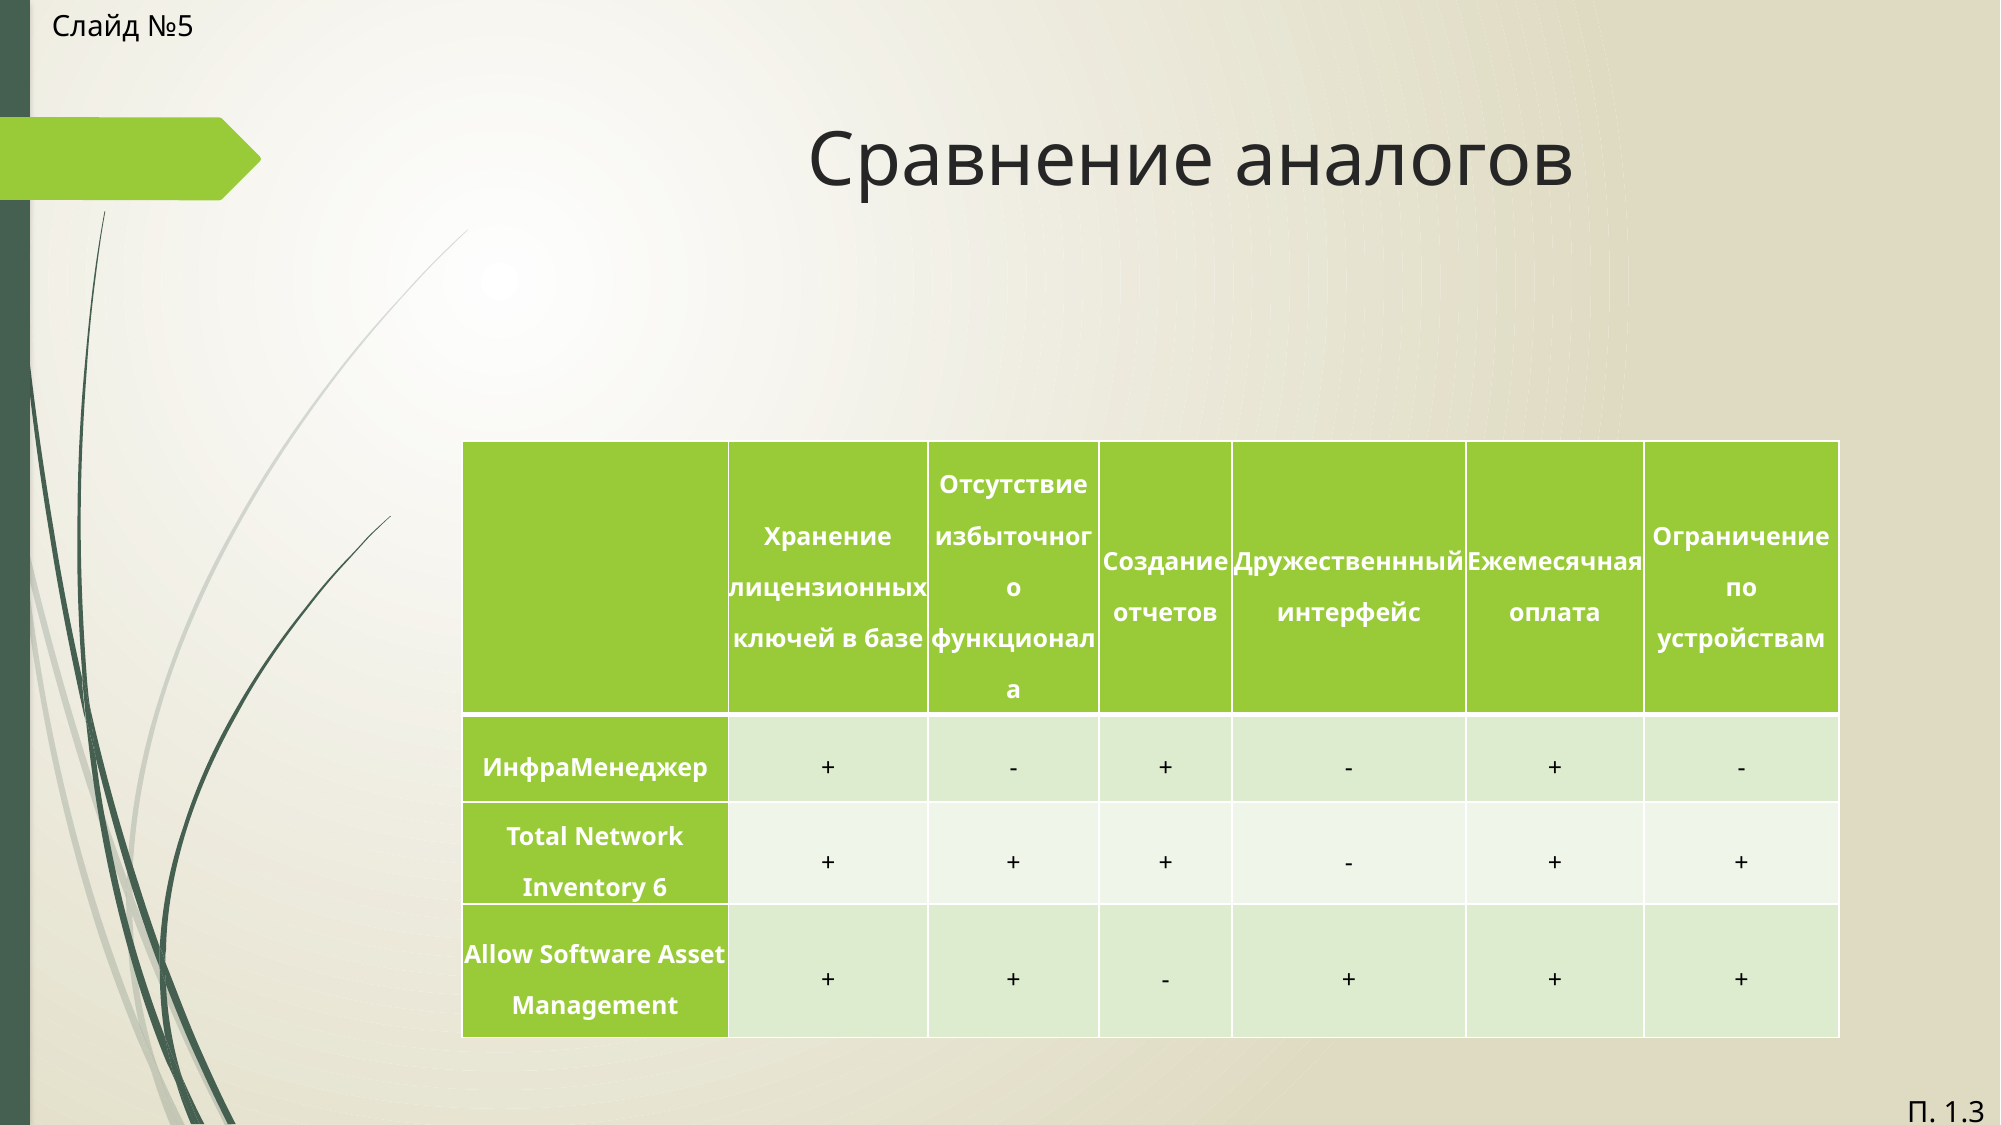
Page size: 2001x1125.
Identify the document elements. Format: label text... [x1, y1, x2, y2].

text_box П. 1.3 [1892, 1085, 2000, 1125]
text_box Слайд №5 [37, 0, 209, 50]
table_cell Allow Software Asset Management [463, 905, 728, 1037]
table_header Хранение лицензионных ключей в базе [729, 442, 927, 712]
table_cell + [929, 905, 1098, 1037]
table_cell + [1100, 803, 1231, 903]
table_cell + [729, 803, 927, 903]
table_header Отсутствие избыточного функционала [929, 442, 1098, 712]
table_header Дружественнный интерфейс [1233, 442, 1465, 712]
table_cell + [729, 905, 927, 1037]
table_cell - [1100, 905, 1231, 1037]
table_cell - [1233, 803, 1465, 903]
table_cell + [1467, 905, 1643, 1037]
table_header Создание отчетов [1100, 442, 1231, 712]
table_header Ограничение по устройствам [1645, 442, 1838, 712]
table_cell + [1645, 803, 1838, 903]
table_cell - [929, 717, 1098, 801]
table_cell + [729, 717, 927, 801]
table_cell ИнфраМенеджер [463, 717, 728, 801]
table_cell Total Network Inventory 6 [463, 803, 728, 903]
table_header Ежемесячная оплата [1467, 442, 1643, 712]
title Сравнение аналогов [792, 102, 1642, 240]
table_cell + [1467, 717, 1643, 801]
table_cell + [1233, 905, 1465, 1037]
table_cell - [1233, 717, 1465, 801]
table_cell + [929, 803, 1098, 903]
table_cell - [1645, 717, 1838, 801]
table_cell + [1645, 905, 1838, 1037]
table_header [463, 442, 728, 712]
table_cell + [1467, 803, 1643, 903]
table_cell + [1100, 717, 1231, 801]
